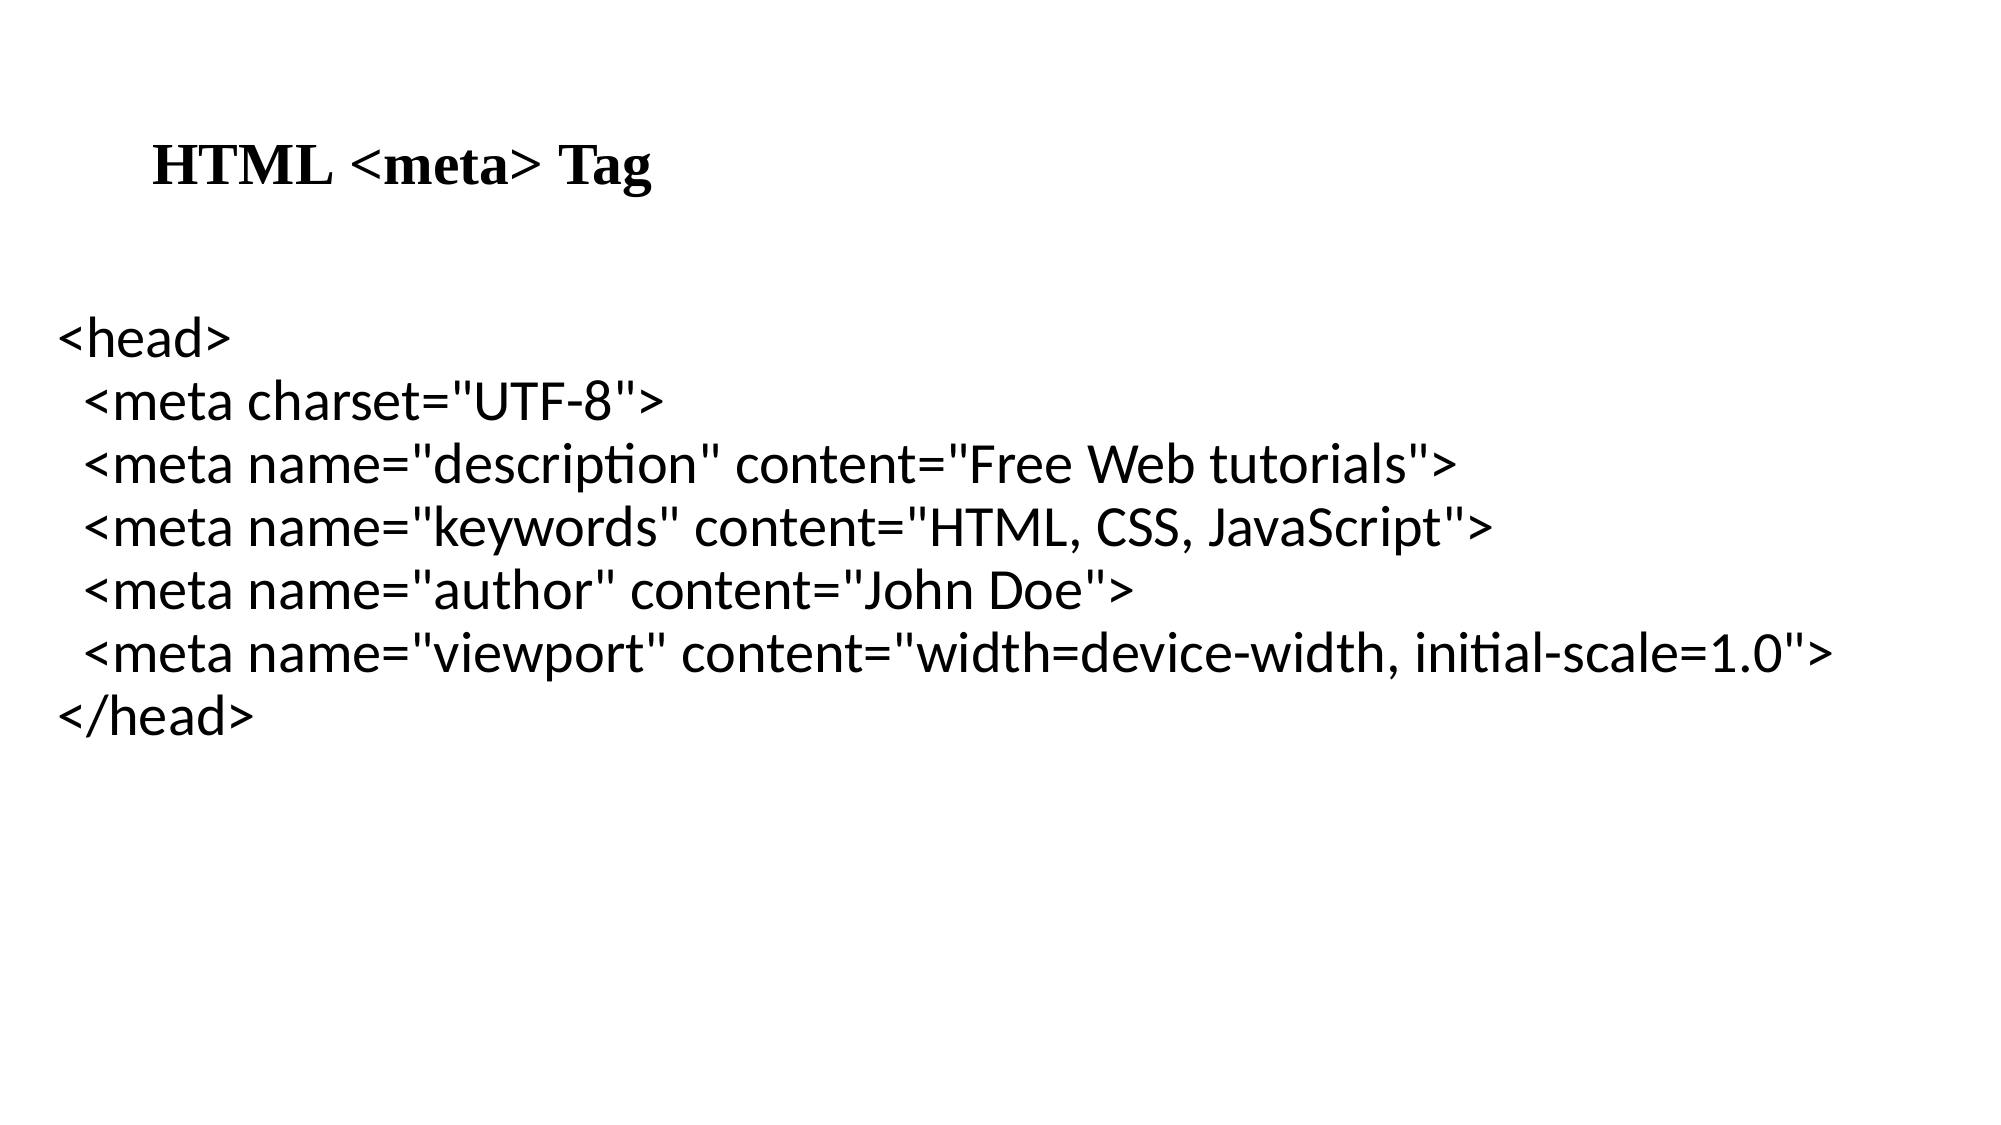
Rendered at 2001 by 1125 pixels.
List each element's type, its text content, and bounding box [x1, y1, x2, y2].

title HTML <meta> Tag [137, 59, 1863, 278]
list <head> <meta charset="UTF-8"> <meta name="description" content="Free Web tutorials"> <meta name="keywords" content="HTML, CSS, JavaScript"> <meta name="author" content="John Doe"> <meta name="viewport" content="width=device-width, initial-scale=1.0"> </head> [42, 299, 1863, 1014]
